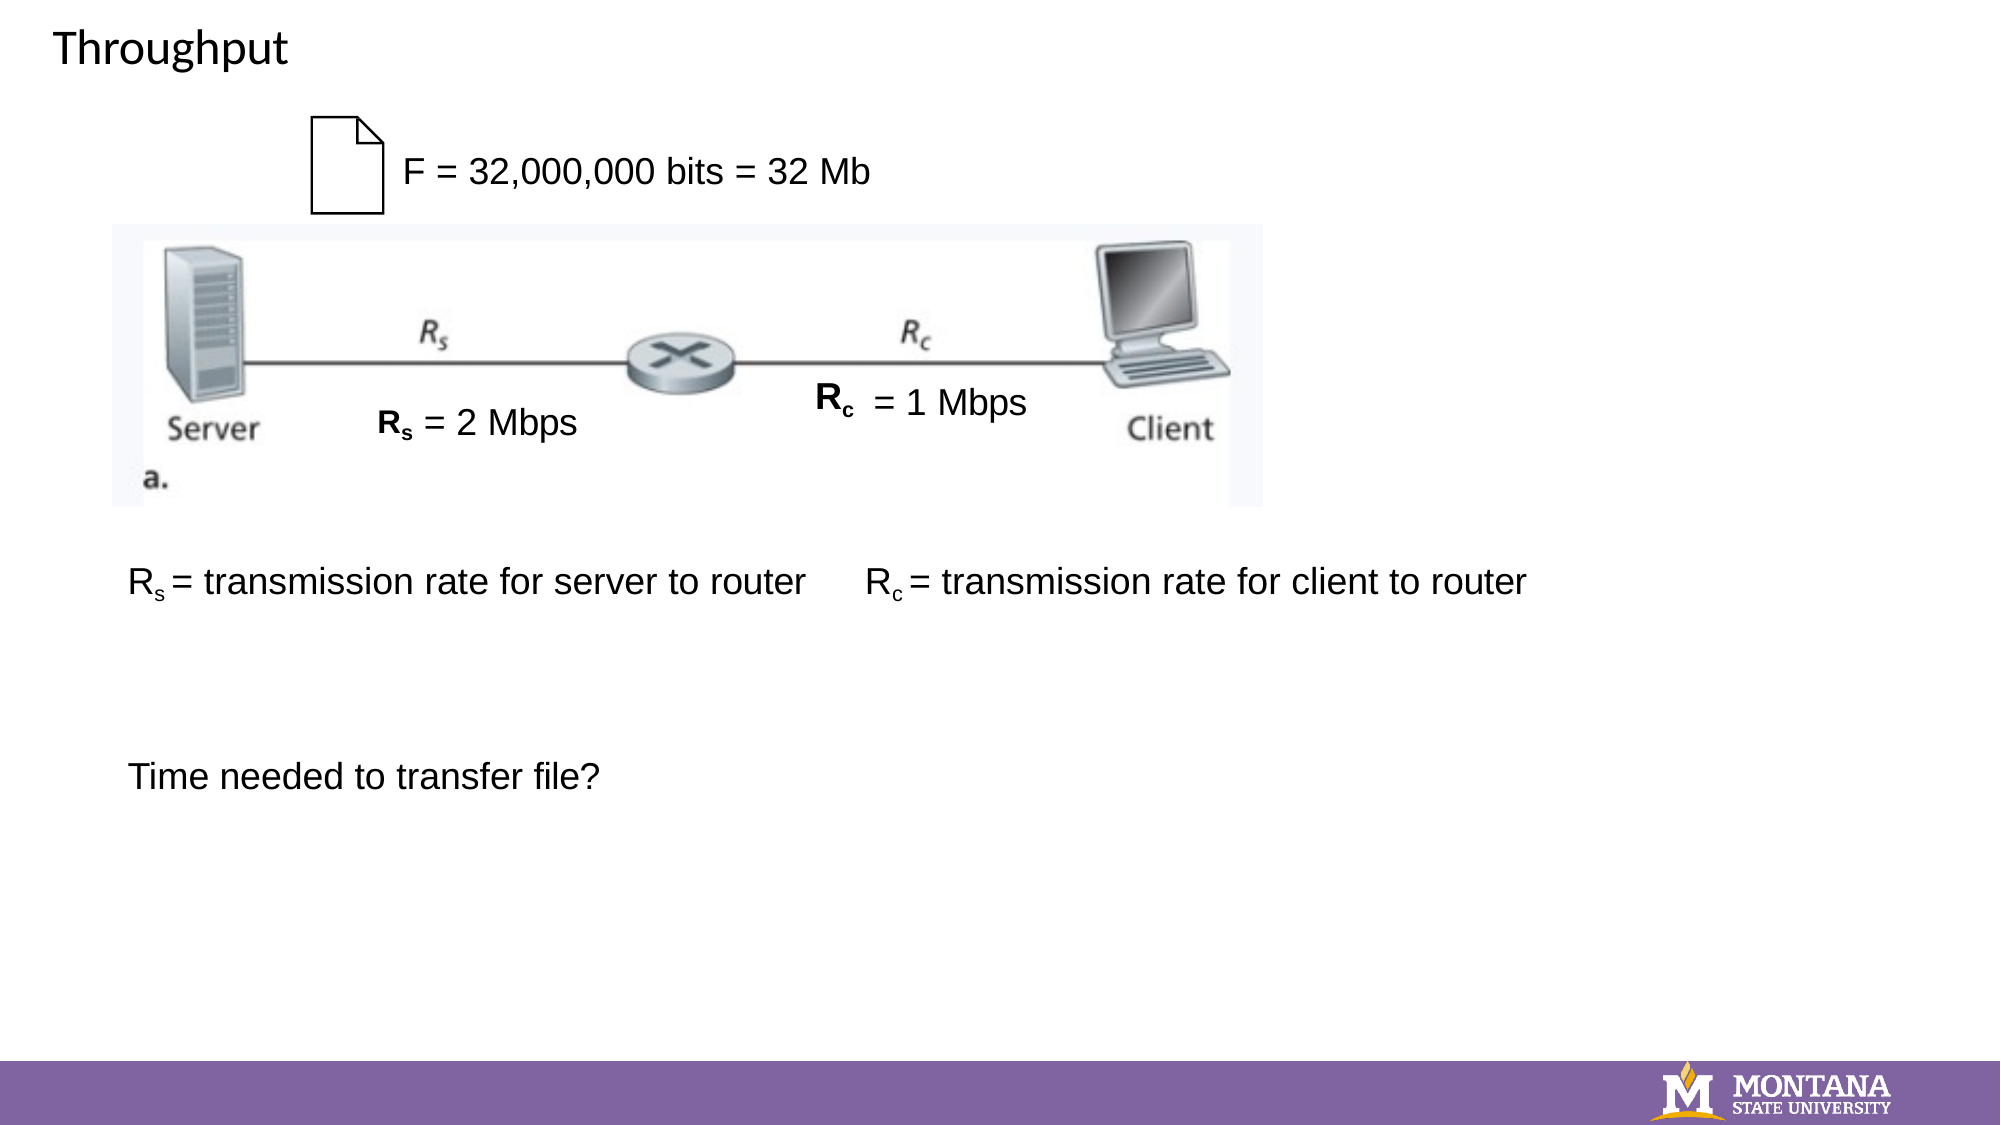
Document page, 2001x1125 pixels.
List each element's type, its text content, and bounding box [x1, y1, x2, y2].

text_box Rc = transmission rate for client to router [858, 554, 1539, 606]
text_box Rs = transmission rate for server to router [121, 554, 817, 606]
picture [112, 224, 1264, 507]
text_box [1892, 1060, 2000, 1125]
text_box F = 32,000,000 bits = 32 Mb [400, 144, 874, 192]
text_box [310, 115, 385, 215]
picture [1649, 1060, 1892, 1122]
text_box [0, 1060, 1647, 1125]
title Throughput [12, 12, 788, 203]
text_box Time needed to transfer file? [125, 749, 607, 797]
